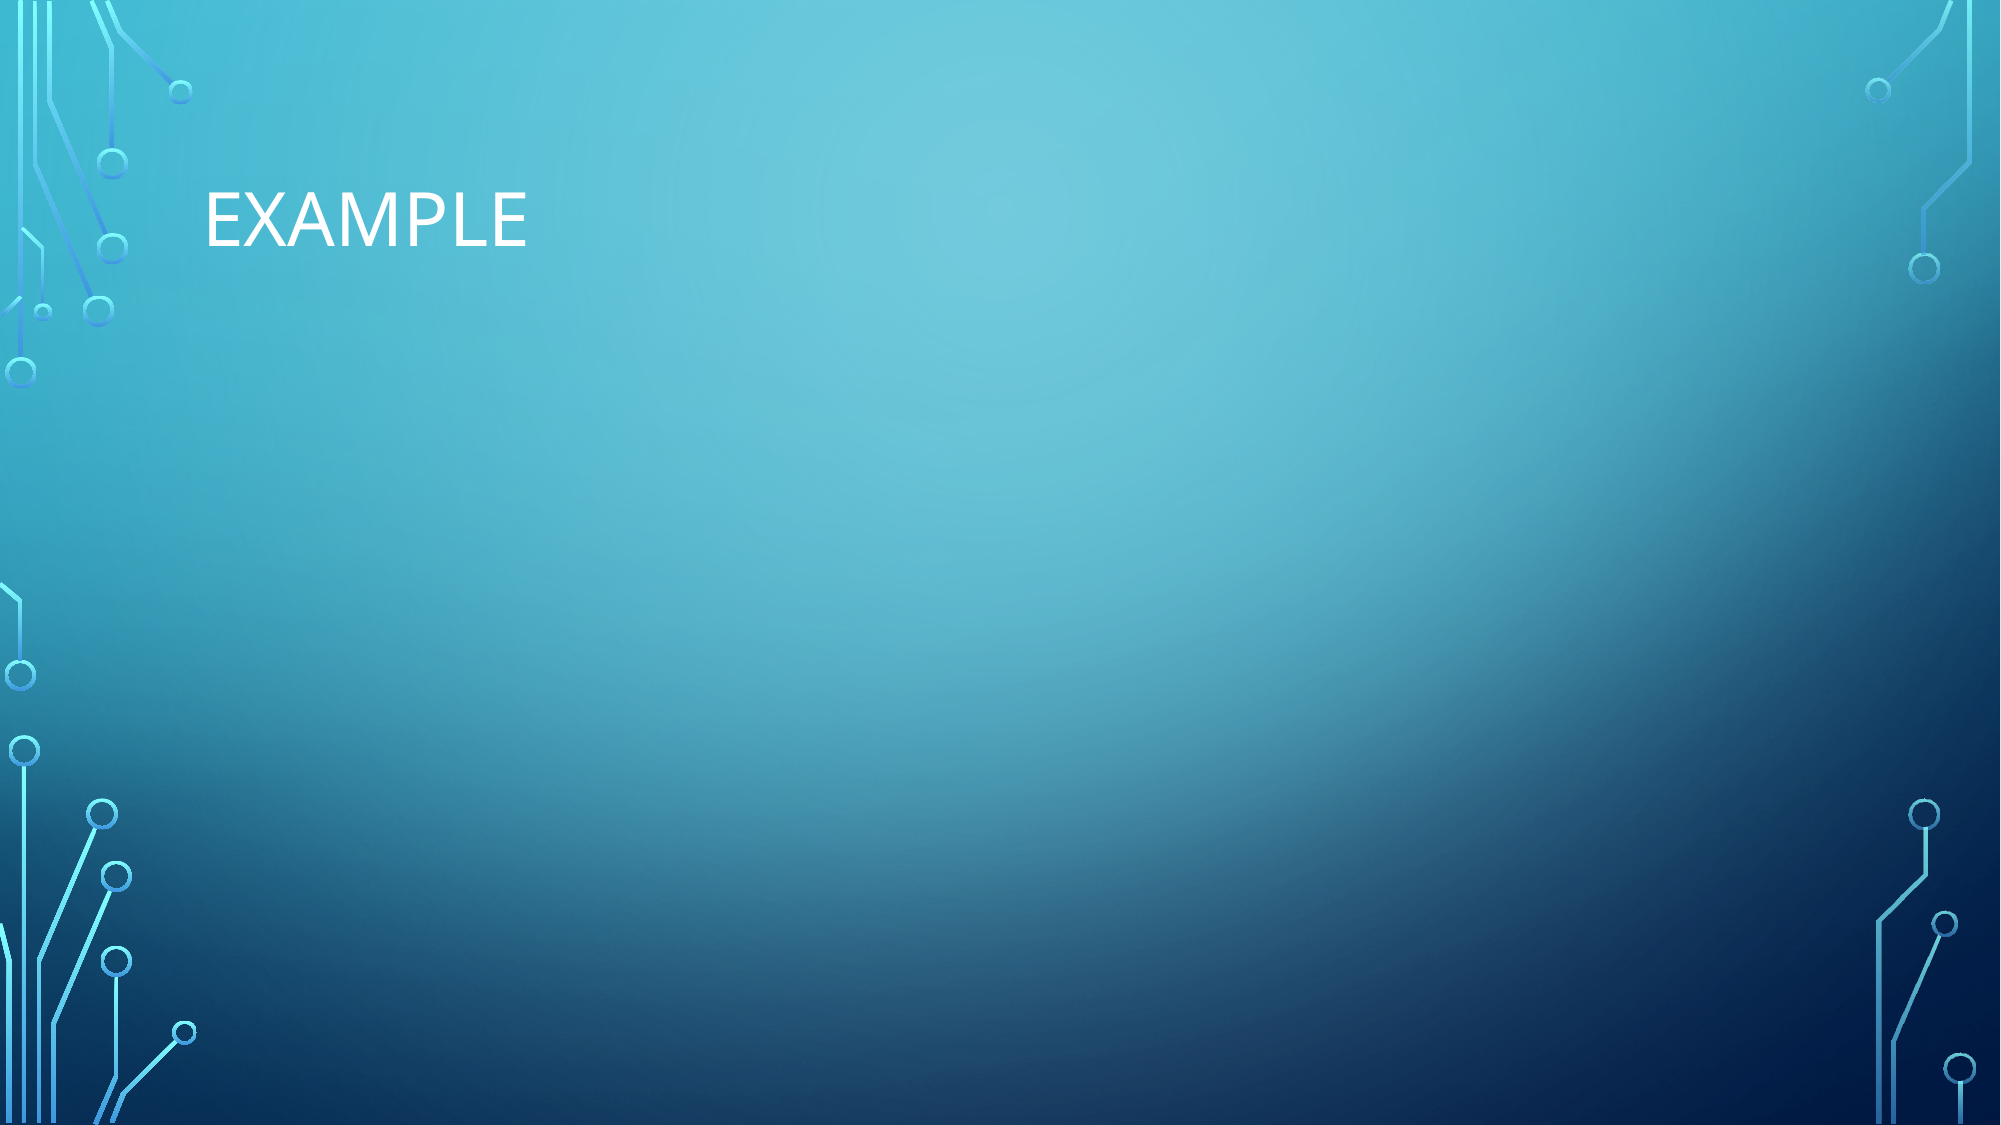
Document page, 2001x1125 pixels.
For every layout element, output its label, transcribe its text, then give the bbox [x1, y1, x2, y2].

title Example [187, 101, 1813, 344]
